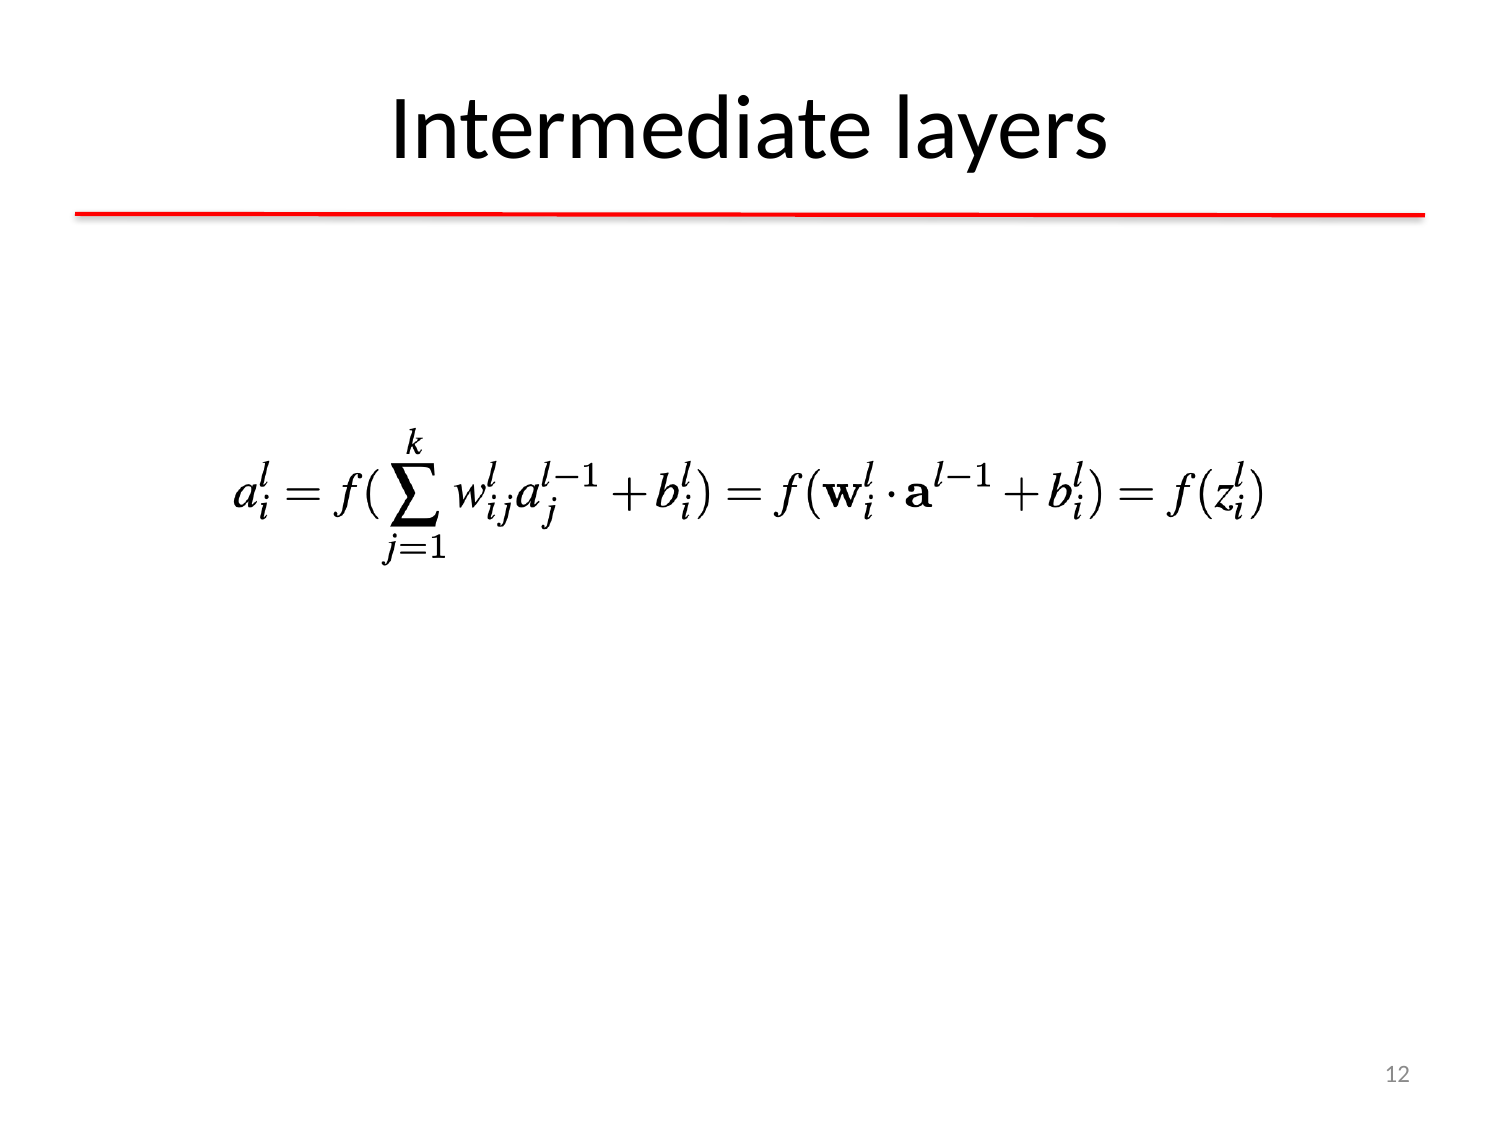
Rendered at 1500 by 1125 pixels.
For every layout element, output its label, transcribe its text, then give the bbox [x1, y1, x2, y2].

slide_number 12 [1074, 1042, 1425, 1103]
title Intermediate layers [75, 45, 1425, 198]
picture [220, 412, 1280, 585]
